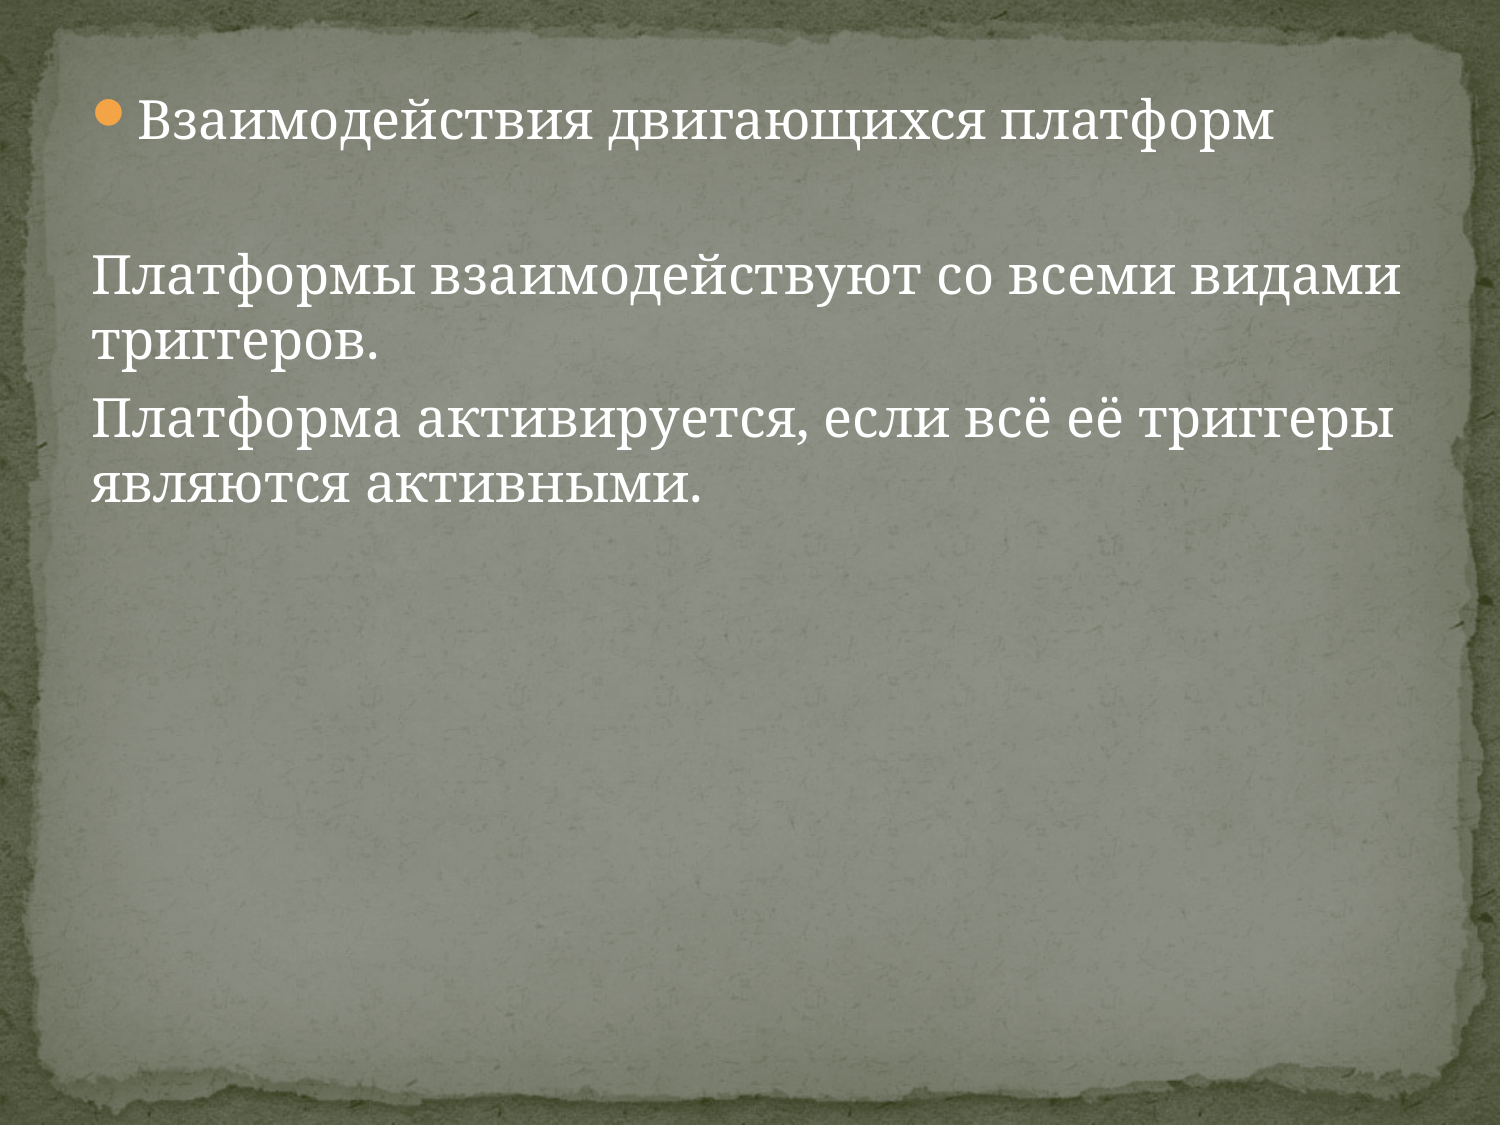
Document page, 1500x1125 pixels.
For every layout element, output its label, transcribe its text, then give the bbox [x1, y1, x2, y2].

list Взаимодействия двигающихся платформ Платформы взаимодействуют со всеми видами триггеров. Платформа активируется, если всё её триггеры являются активными. [76, 78, 1427, 829]
